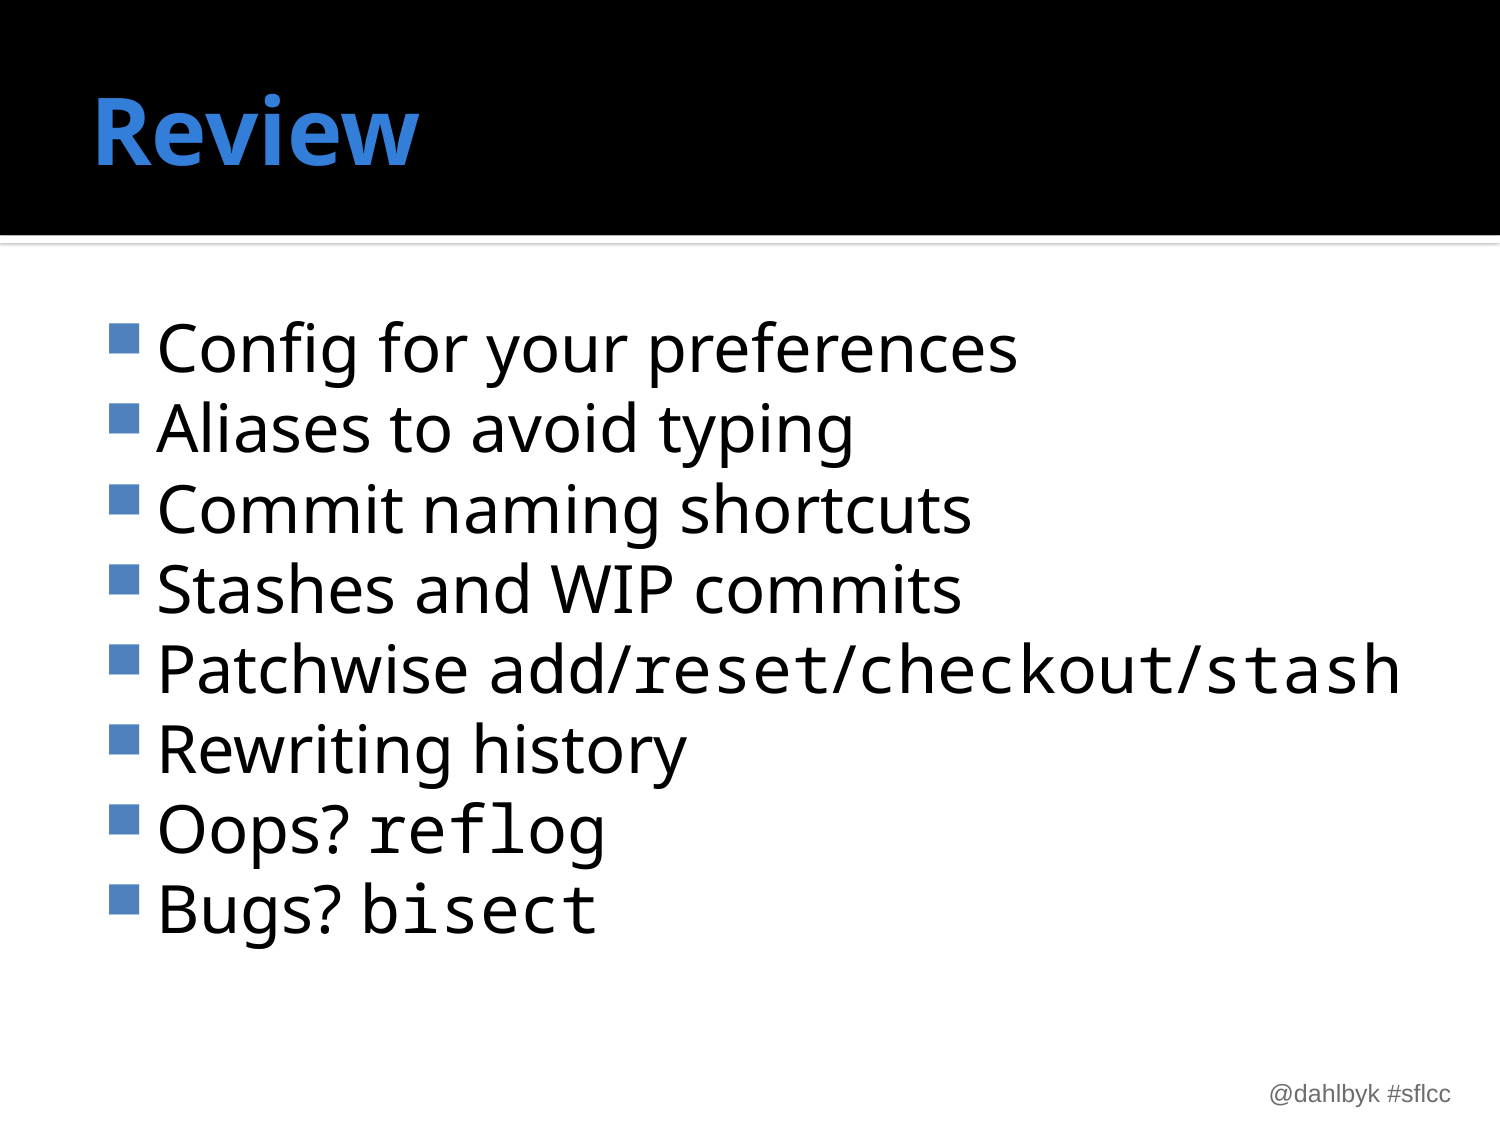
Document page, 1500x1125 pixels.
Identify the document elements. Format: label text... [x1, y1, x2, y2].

slide_number @dahlbyk #sflcc [1074, 1062, 1467, 1108]
list Config for your preferences Aliases to avoid typing Commit naming shortcuts Stashes and WIP commits Patchwise add/reset/checkout/stash Rewriting history Oops? reflog Bugs? bisect [75, 291, 1425, 1050]
title Review [75, 25, 1425, 231]
